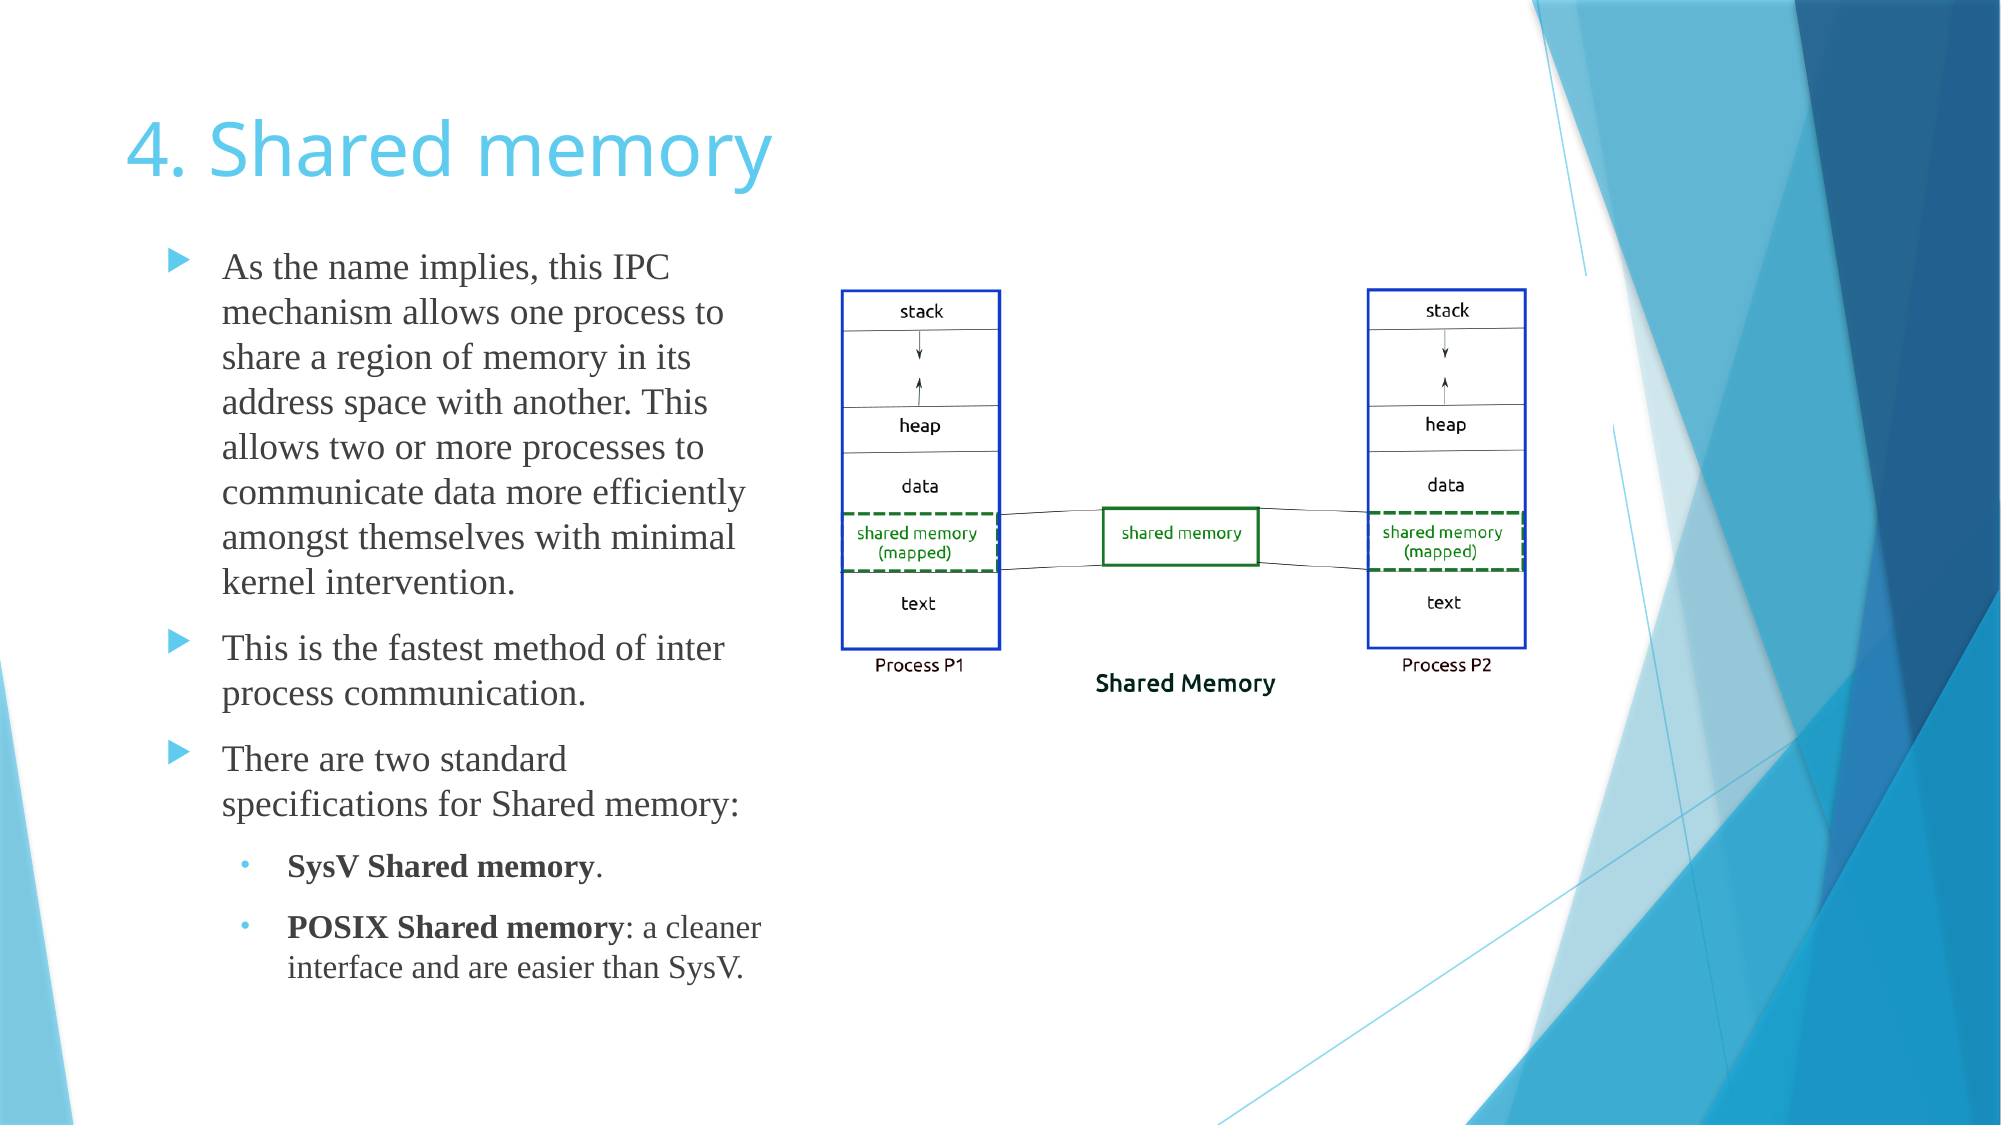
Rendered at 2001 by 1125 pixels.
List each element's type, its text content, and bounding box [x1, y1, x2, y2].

list As the name implies, this IPC mechanism allows one process to share a region of memory in its address space with another. This allows two or more processes to communicate data more efficiently amongst themselves with minimal kernel intervention. This is the fastest method of inter process communication. There are two standard specifications for Shared memory: SysV Shared memory. POSIX Shared memory: a cleaner interface and are easier than SysV. [150, 234, 794, 993]
picture [756, 275, 1613, 705]
title 4. Shared memory [111, 93, 1522, 218]
